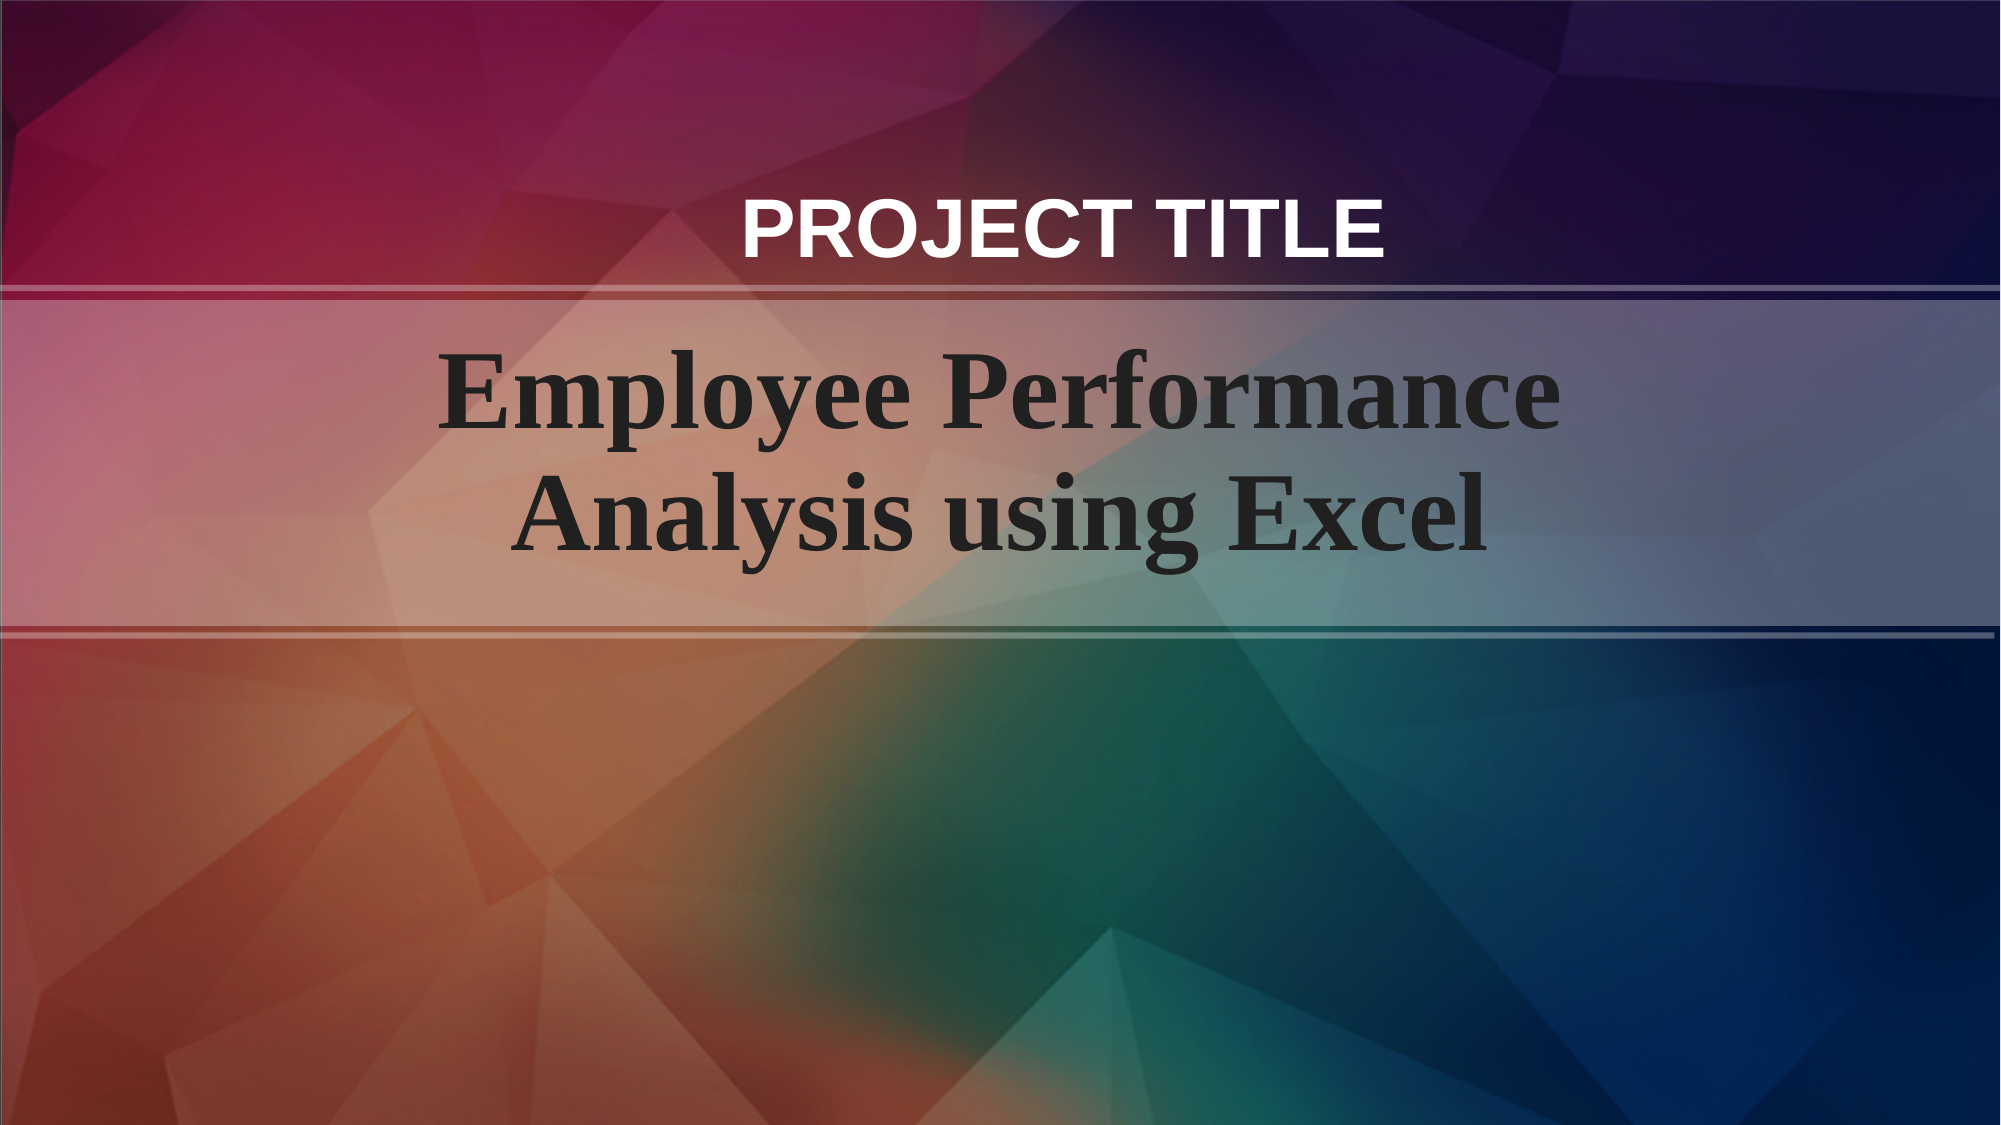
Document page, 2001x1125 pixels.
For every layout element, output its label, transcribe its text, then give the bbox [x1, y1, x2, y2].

picture [3, 1, 2001, 1125]
subtitle PROJECT TITLE [325, 178, 1826, 282]
title Employee Performance Analysis using Excel [249, 315, 1750, 591]
